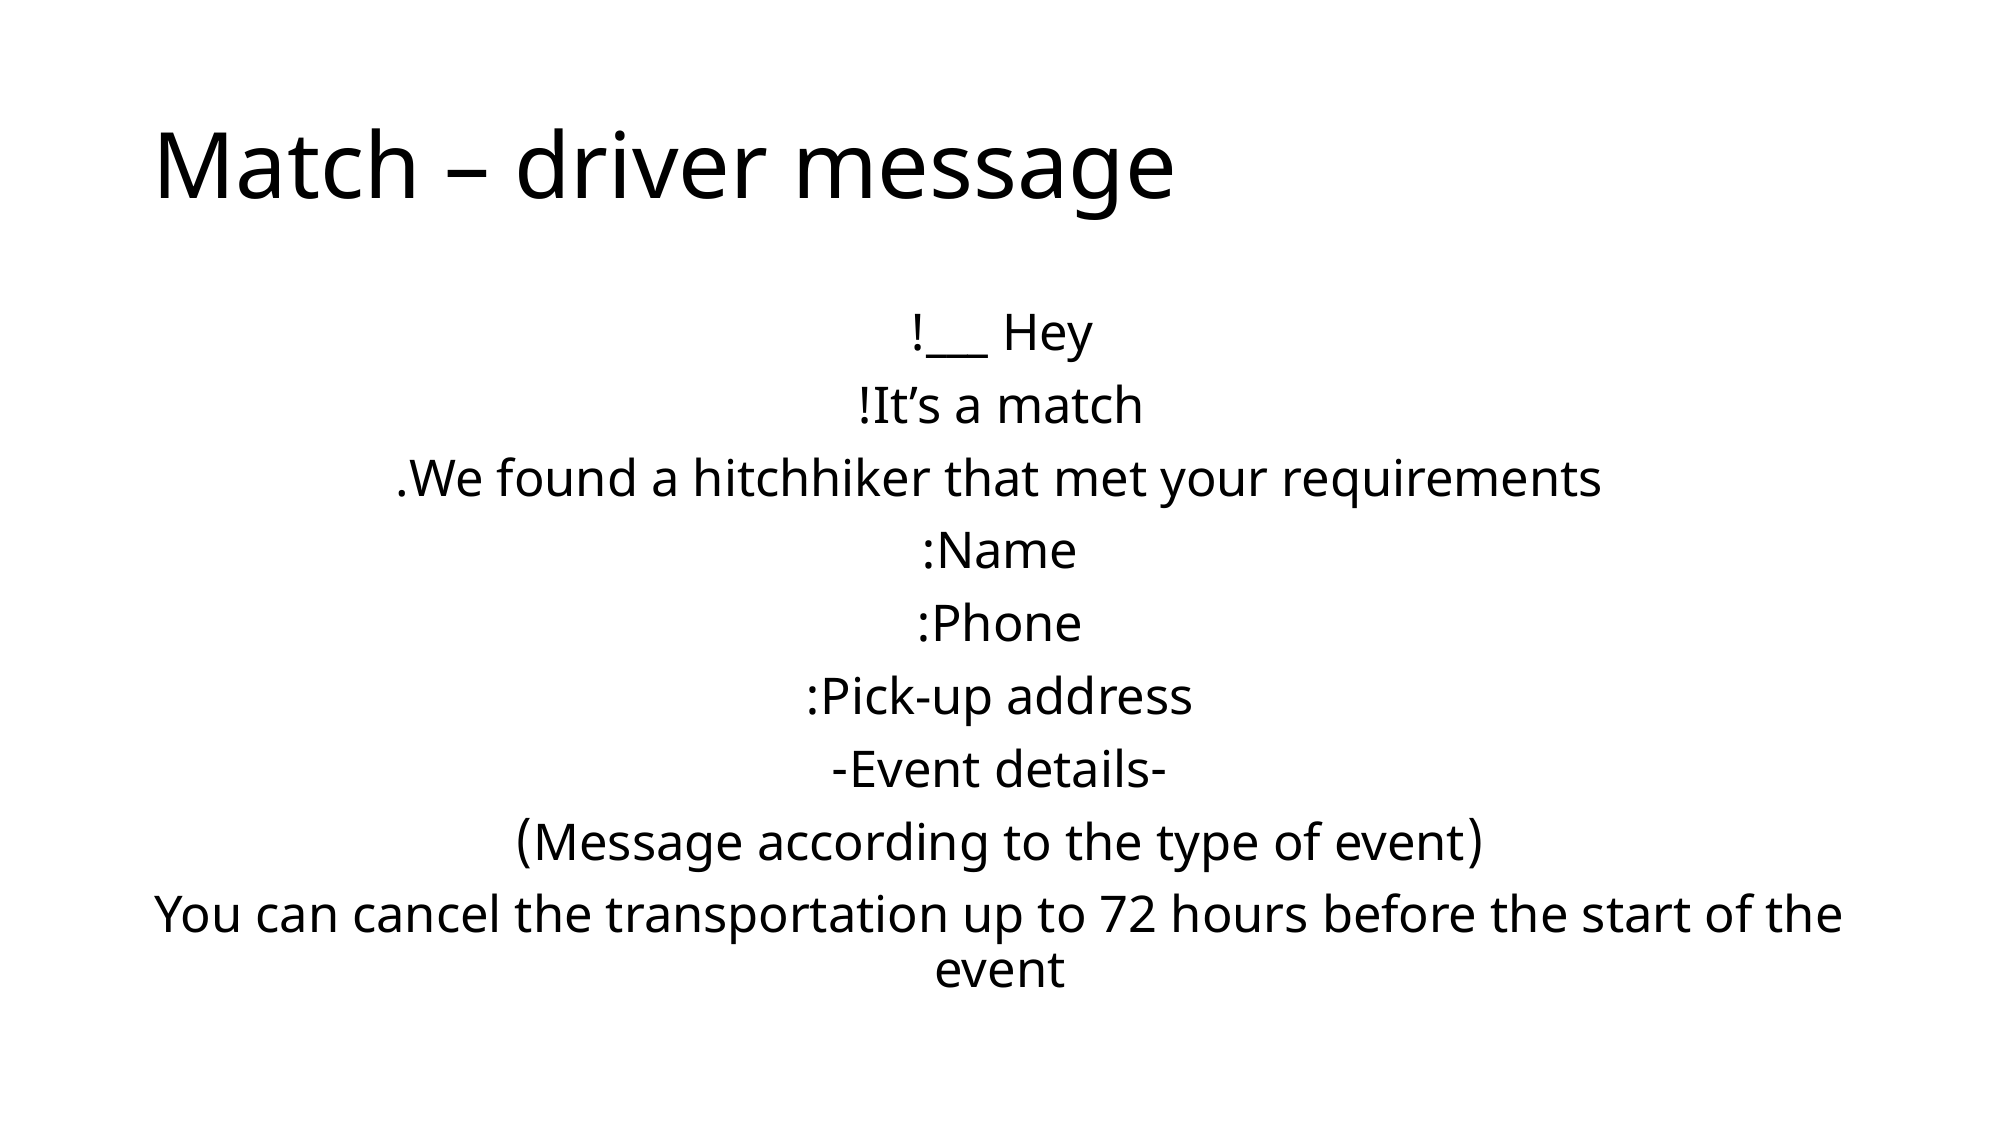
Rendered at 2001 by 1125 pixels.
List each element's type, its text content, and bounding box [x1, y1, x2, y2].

title Match – driver message [137, 59, 1863, 278]
list Hey ___! It’s a match! We found a hitchhiker that met your requirements. Name: Phone: Pick-up address: -Event details- (Message according to the type of event) You can cancel the transportation up to 72 hours before the start of the event [137, 299, 1863, 1014]
